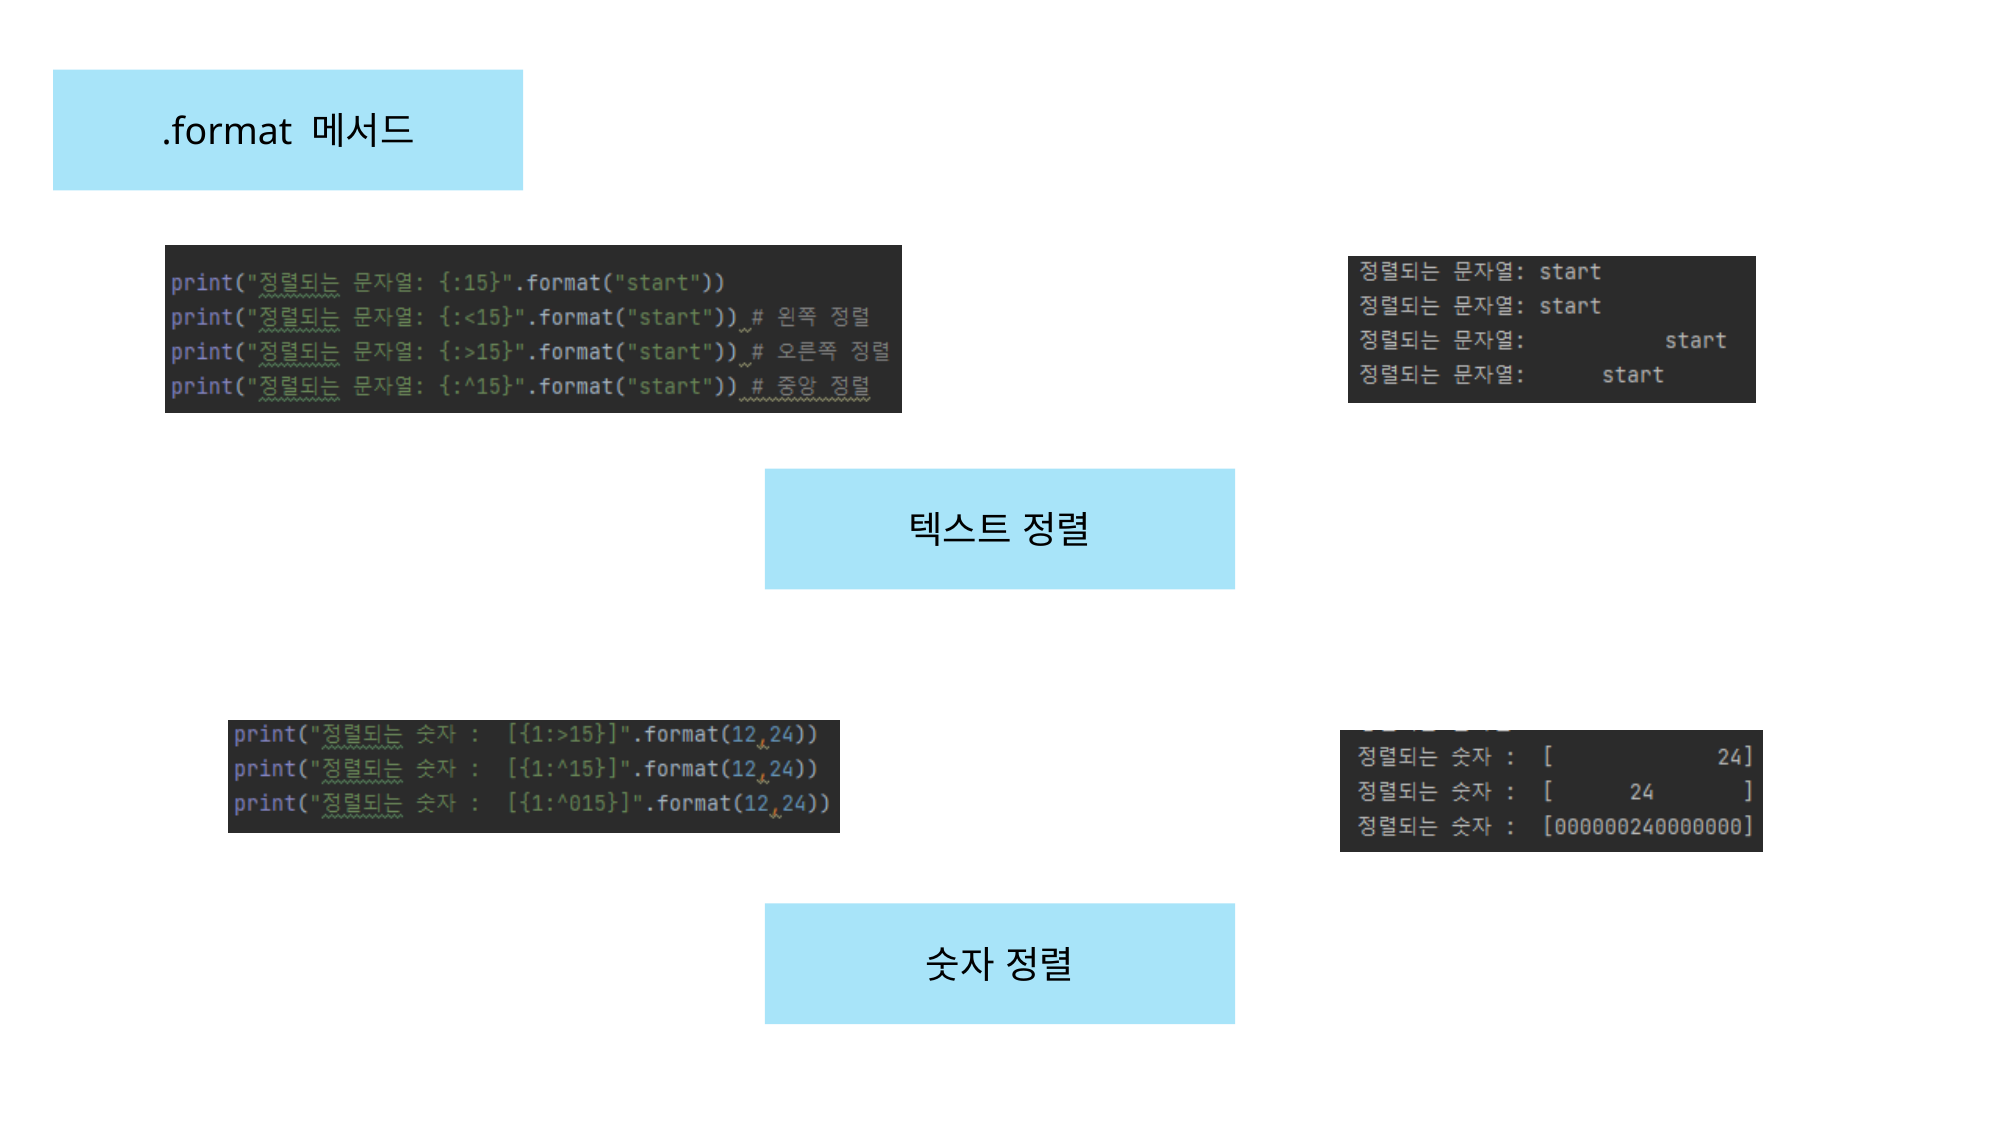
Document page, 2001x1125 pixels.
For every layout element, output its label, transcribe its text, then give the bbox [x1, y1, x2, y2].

picture [165, 245, 902, 414]
text_box 숫자 정렬 [764, 902, 1236, 1025]
text_box .format 메서드 [52, 69, 524, 191]
picture [1340, 730, 1763, 852]
picture [228, 720, 840, 833]
picture [1348, 256, 1756, 403]
text_box 텍스트 정렬 [764, 468, 1236, 590]
